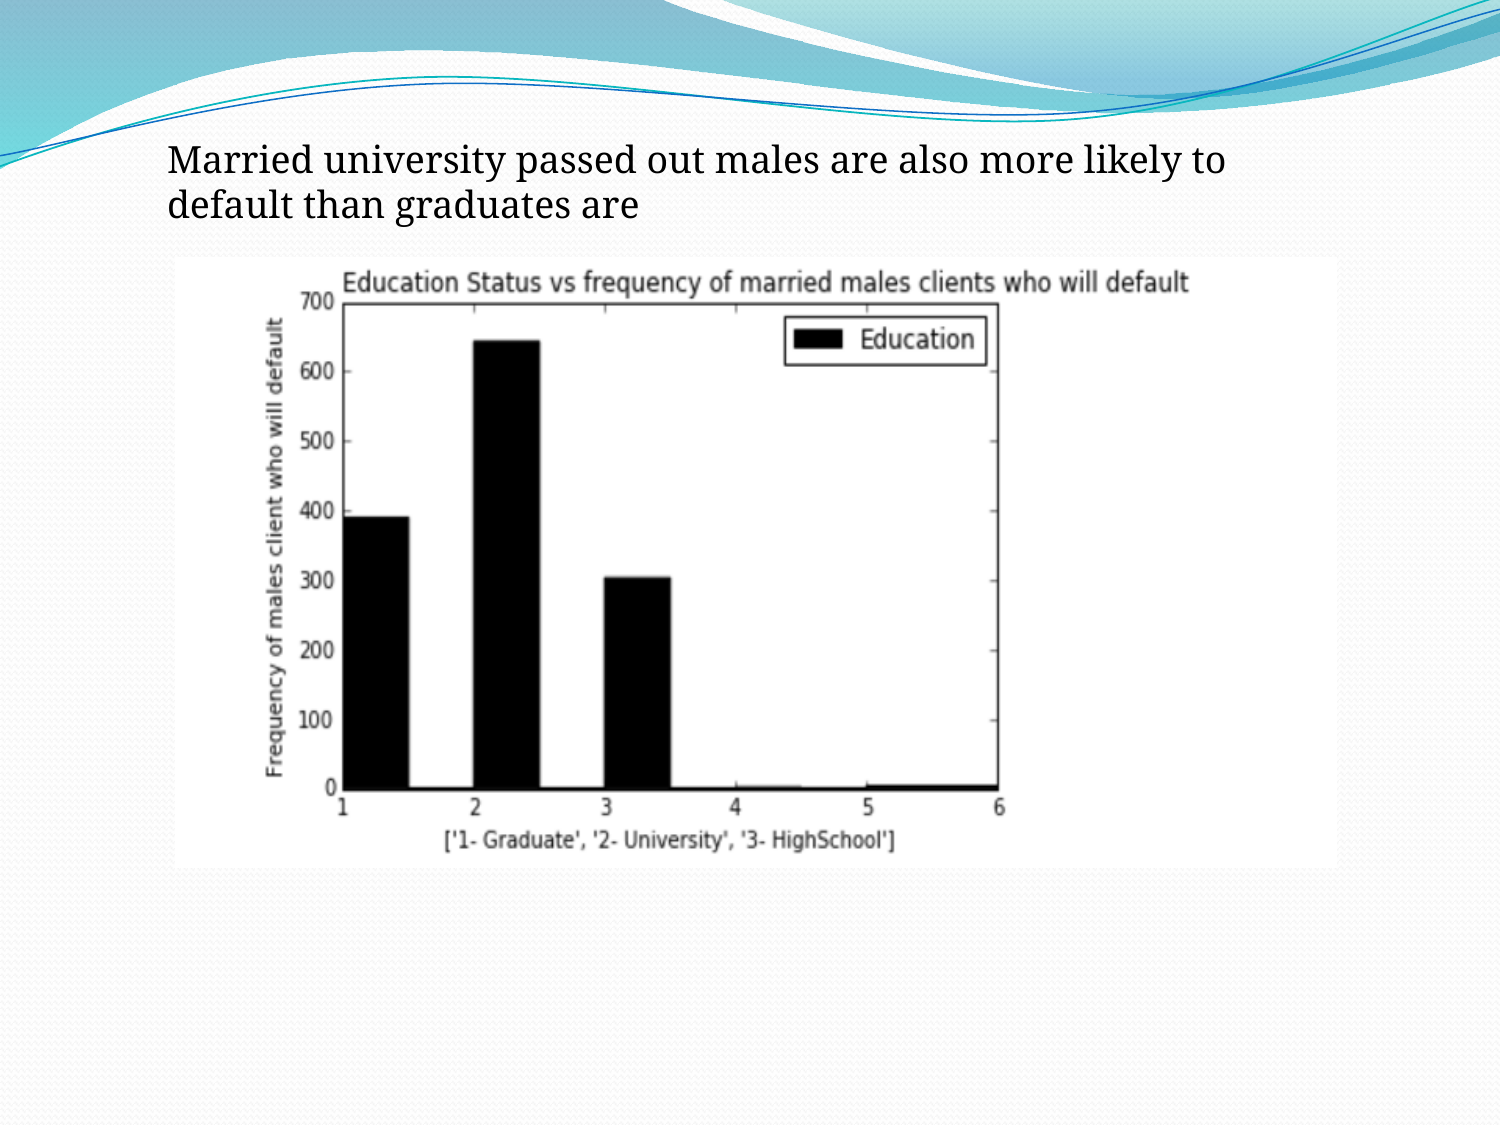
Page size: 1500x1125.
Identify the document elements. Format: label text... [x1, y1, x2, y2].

text_box Married university passed out males are also more likely to default than graduates are [152, 128, 1348, 234]
picture [175, 257, 1337, 868]
